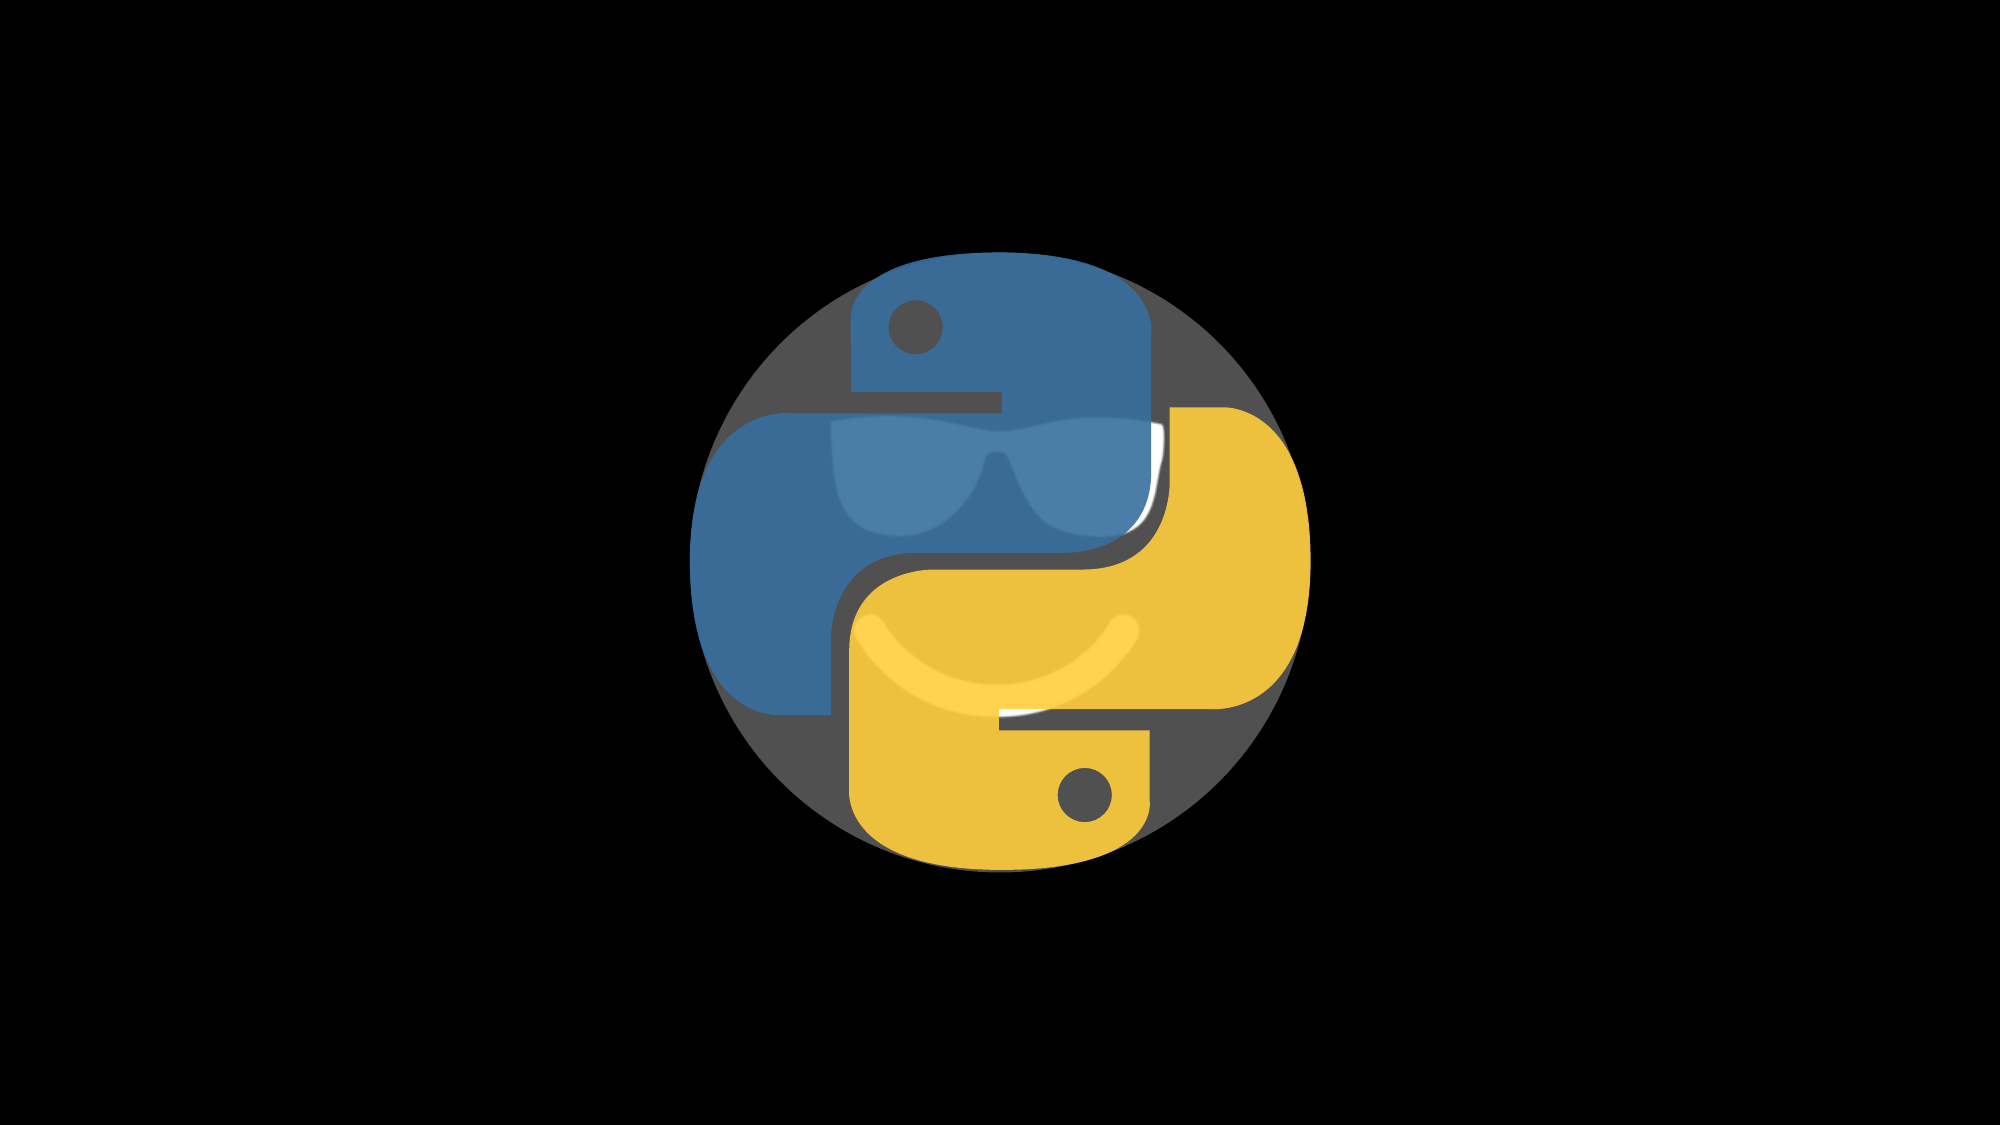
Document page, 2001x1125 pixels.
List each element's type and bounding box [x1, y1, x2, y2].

text_box [689, 252, 1310, 873]
